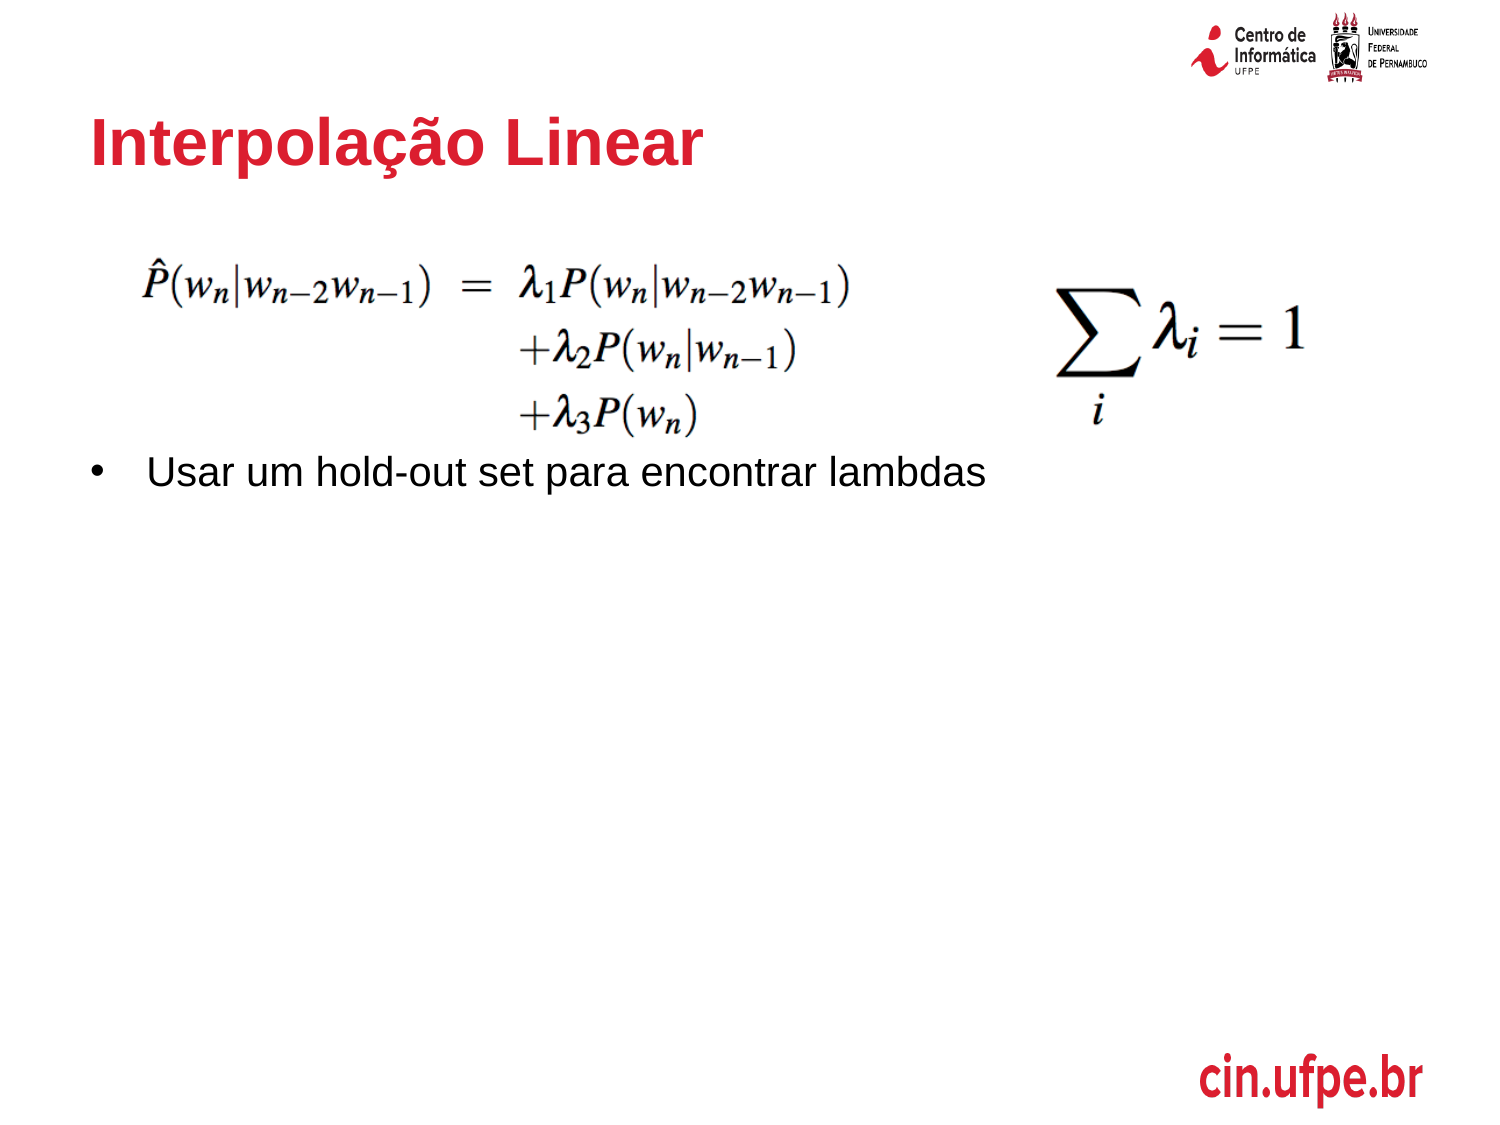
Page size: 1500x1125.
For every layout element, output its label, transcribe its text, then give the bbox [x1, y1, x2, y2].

list Usar um hold-out set para encontrar lambdas [75, 262, 1425, 1005]
title Interpolação Linear [75, 45, 1425, 233]
picture [1198, 1045, 1425, 1109]
picture [132, 232, 1330, 444]
picture [1175, 0, 1442, 106]
